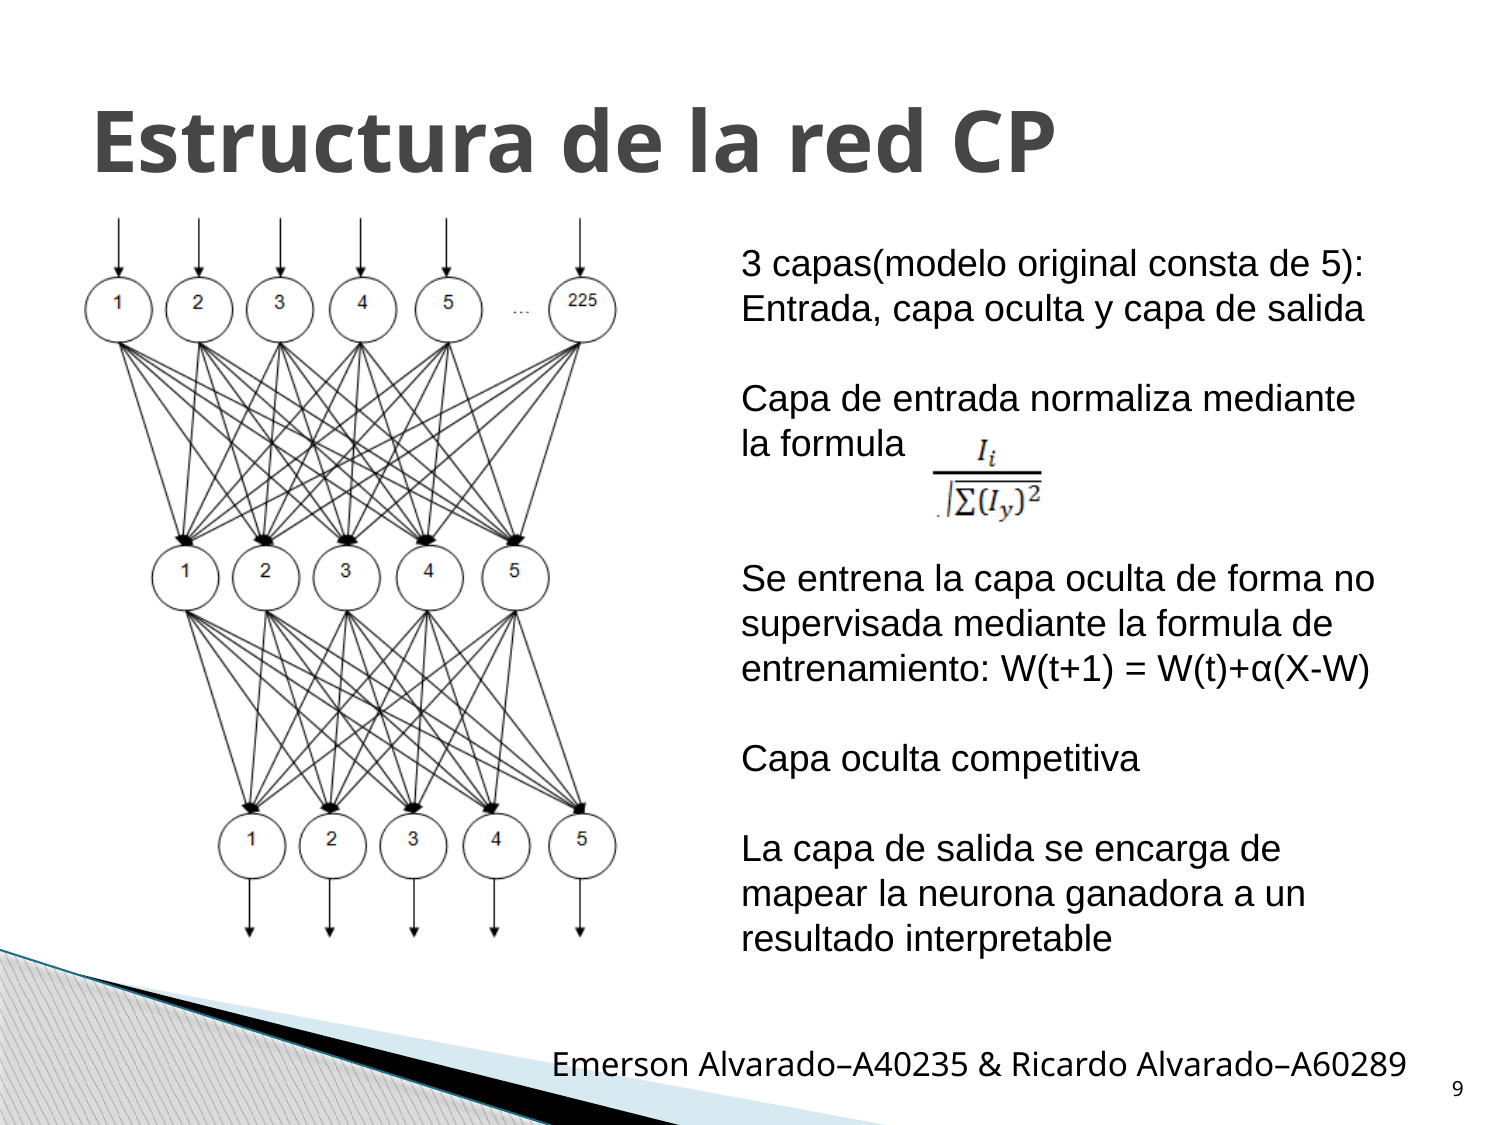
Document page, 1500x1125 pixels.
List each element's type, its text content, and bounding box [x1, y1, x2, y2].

slide_number 9 [1418, 1051, 1479, 1112]
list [76, 207, 647, 951]
picture [926, 432, 1059, 525]
title Estructura de la red CP [75, 45, 1425, 233]
text_box 3 capas(modelo original consta de 5): Entrada, capa oculta y capa de salida Capa de entrada normaliza mediante la formula Se entrena la capa oculta de forma no supervisada mediante la formula de entrenamiento: W(t+1) = W(t)+α(X-W) Capa oculta competitiva La capa de salida se encarga de mapear la neurona ganadora a un resultado interpretable [726, 231, 1400, 967]
footer Emerson Alvarado–A40235 & Ricardo Alvarado–A60289 [466, 1011, 1424, 1091]
